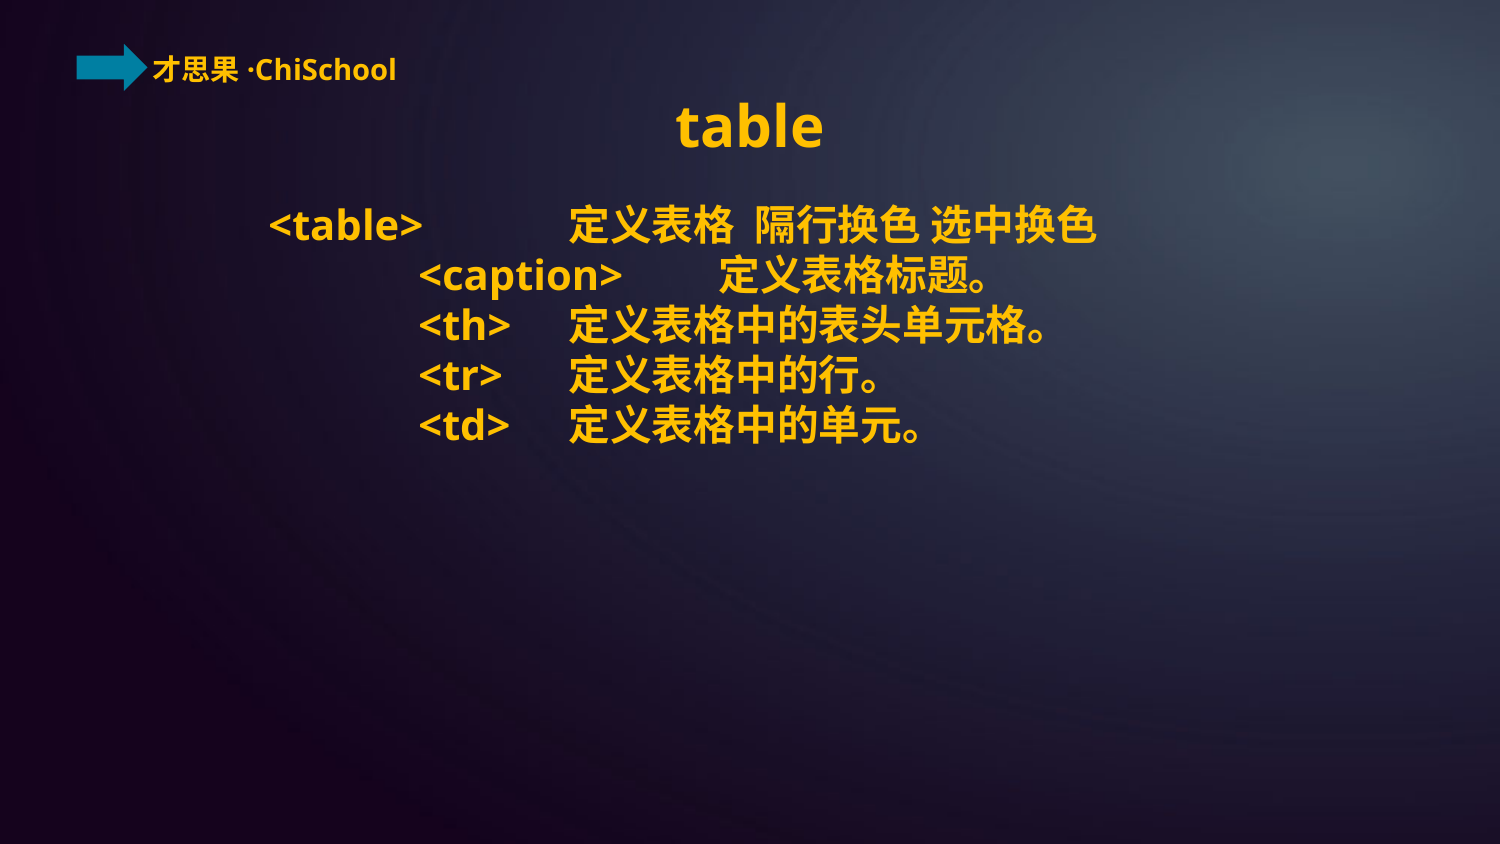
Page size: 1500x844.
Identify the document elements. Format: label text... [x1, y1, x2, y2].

picture [0, 0, 1500, 844]
text_box <table> 定义表格 隔行换色 选中换色 <caption> 定义表格标题。 <th> 定义表格中的表头单元格。 <tr> 定义表格中的行。 <td> 定义表格中的单元。 [253, 191, 1261, 457]
text_box table [382, 82, 1118, 167]
